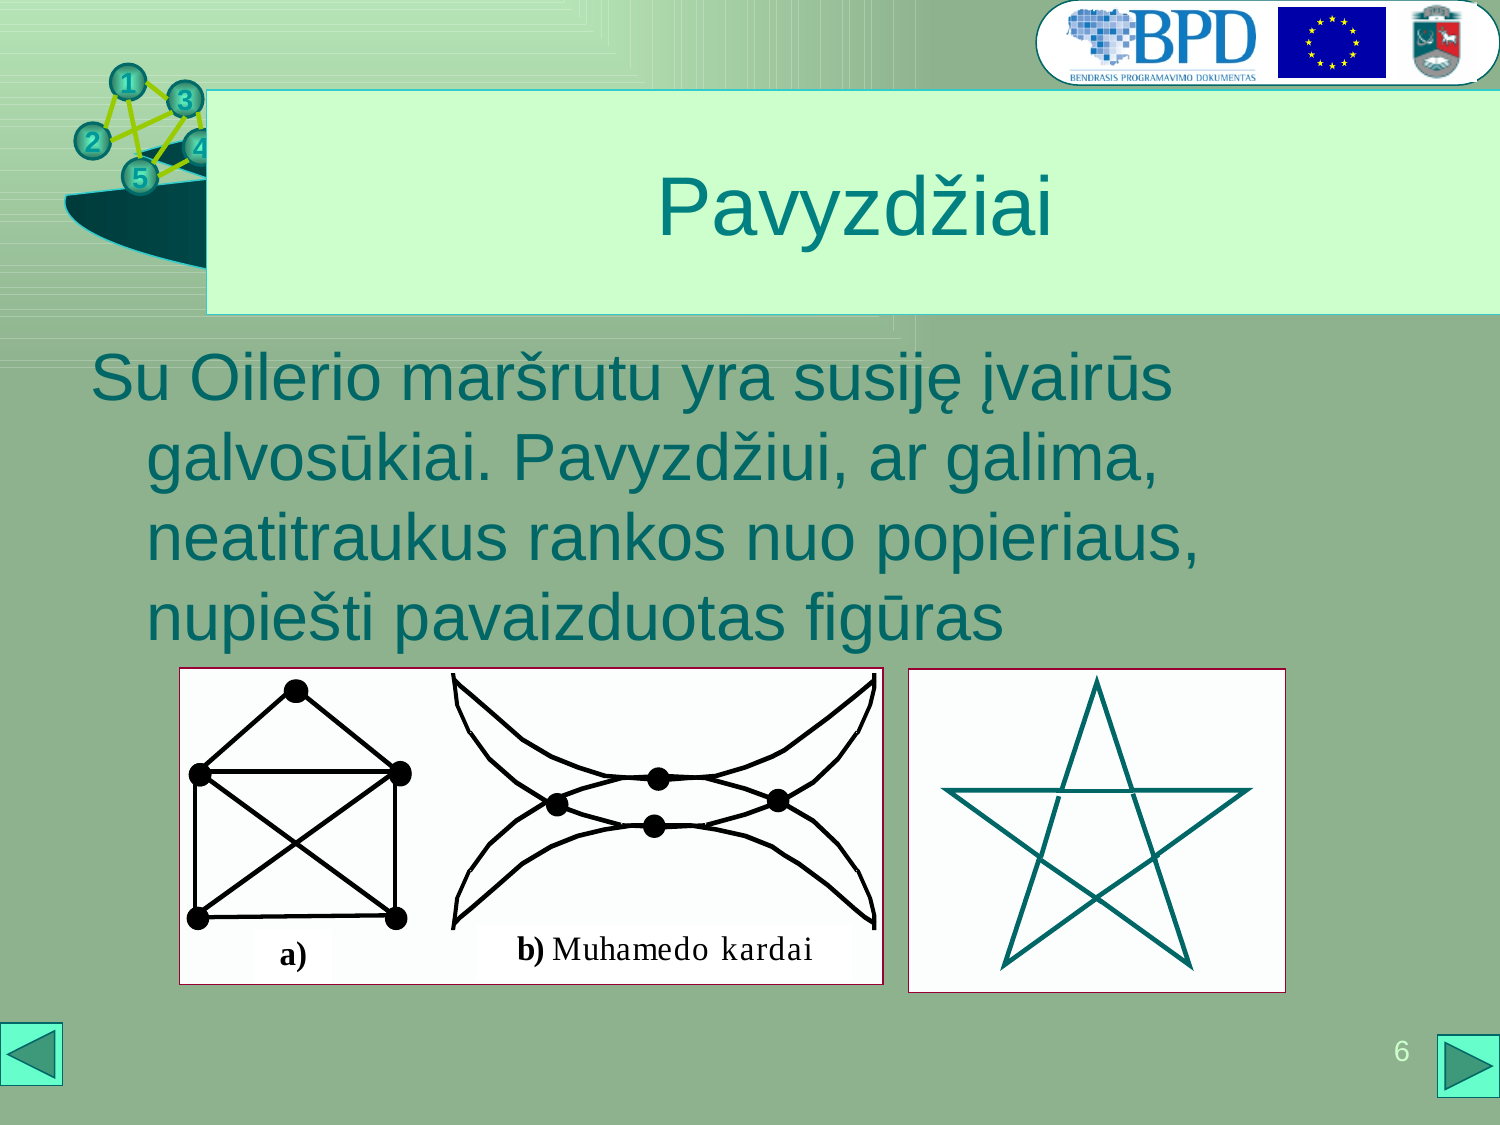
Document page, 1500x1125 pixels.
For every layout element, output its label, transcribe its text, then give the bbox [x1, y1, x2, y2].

picture [1066, 7, 1256, 81]
picture [1278, 7, 1386, 78]
list Su Oilerio maršrutu yra susiję įvairūs galvosūkiai. Pavyzdžiui, ar galima, neatitraukus rankos nuo popieriaus, nupiešti pavaizduotas figūras [75, 326, 1425, 655]
slide_number 6 [1328, 1024, 1426, 1103]
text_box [180, 668, 1286, 993]
title Pavyzdžiai [206, 89, 1500, 315]
picture [1397, 2, 1477, 82]
